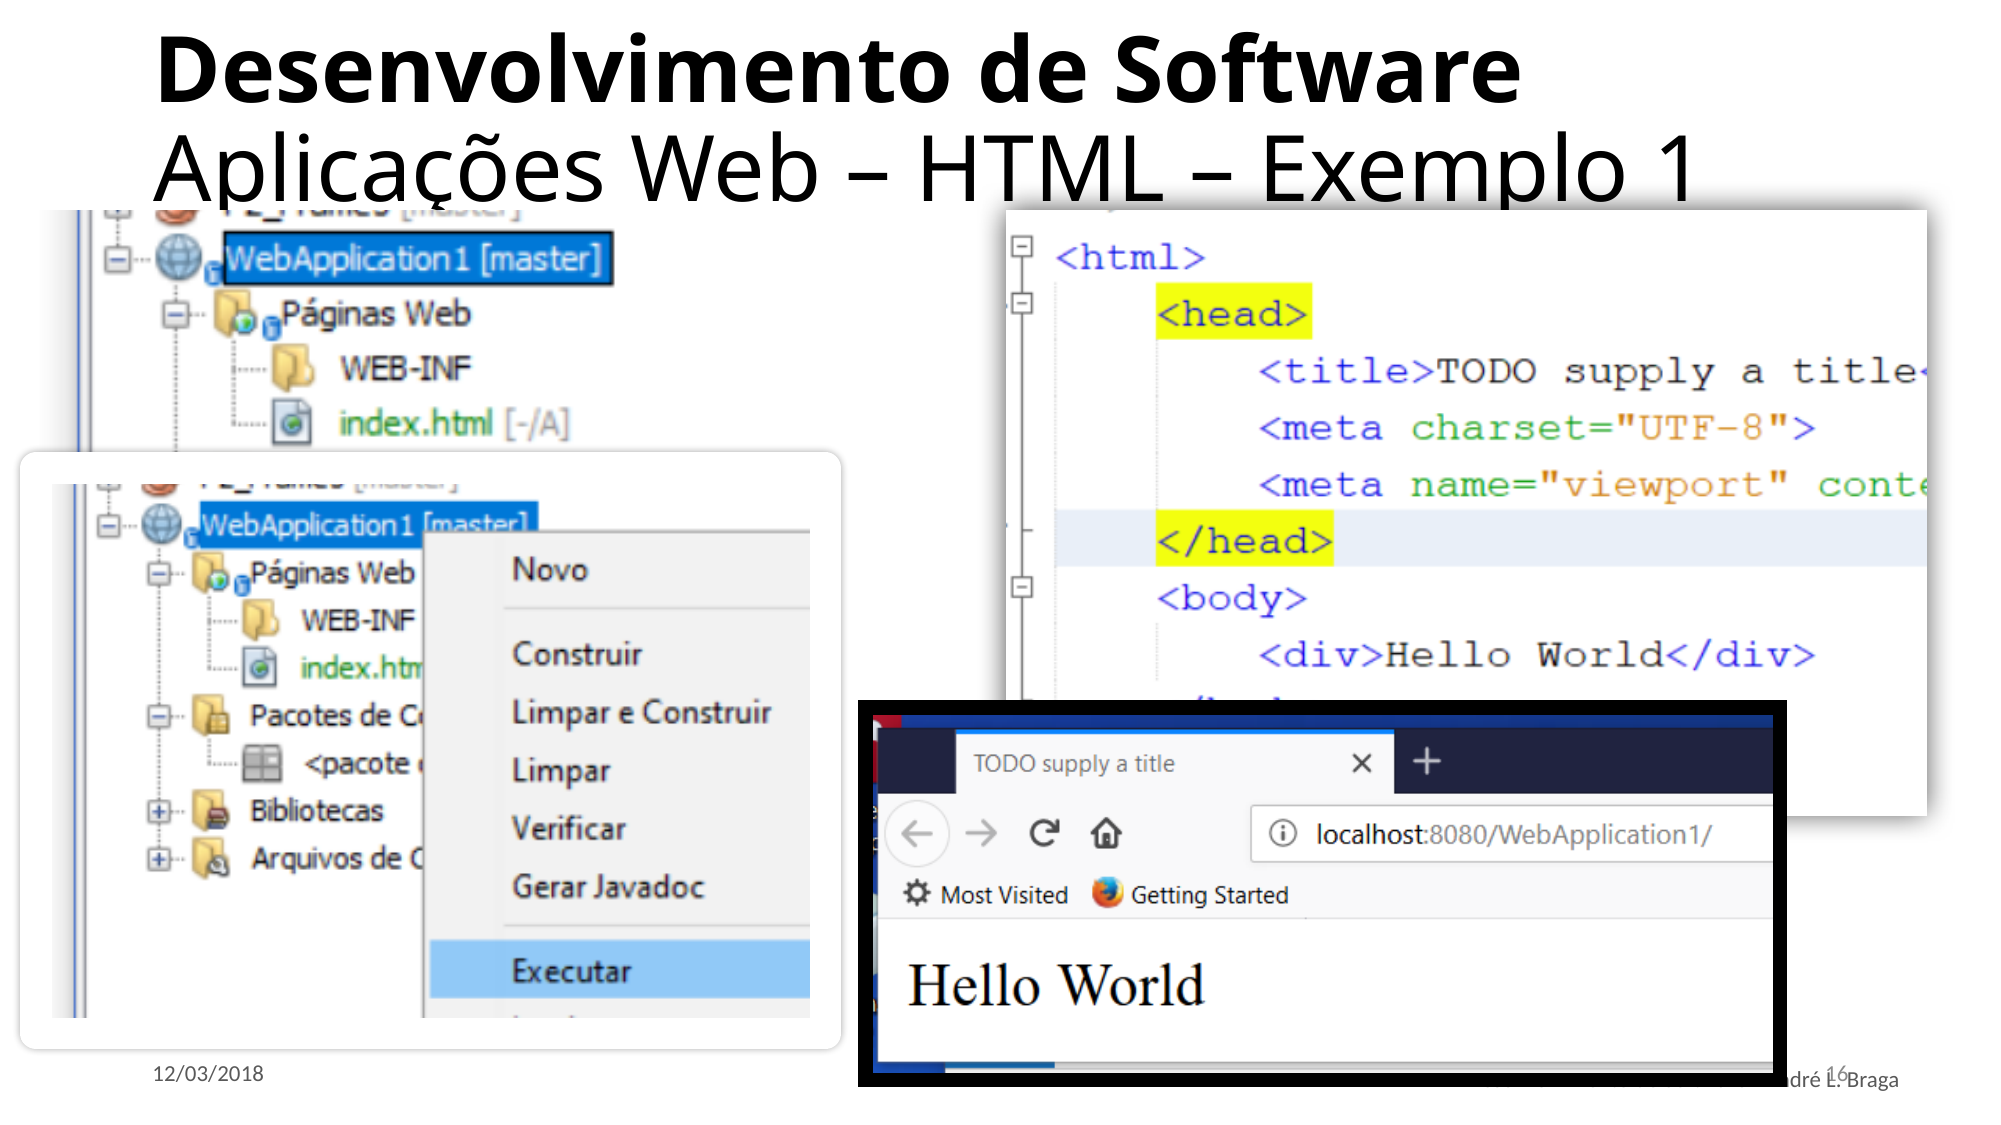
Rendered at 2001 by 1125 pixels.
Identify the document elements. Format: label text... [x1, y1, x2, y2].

picture [39, 210, 810, 1018]
picture [872, 210, 1927, 1073]
title Desenvolvimento de Software Aplicações Web – HTML – Exemplo 1 [138, 13, 1864, 231]
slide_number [137, 1054, 588, 1103]
footer Desenvolvimento de Software - André L. Braga [1397, 1048, 1970, 1109]
slide_number 16 [1413, 1042, 1864, 1103]
